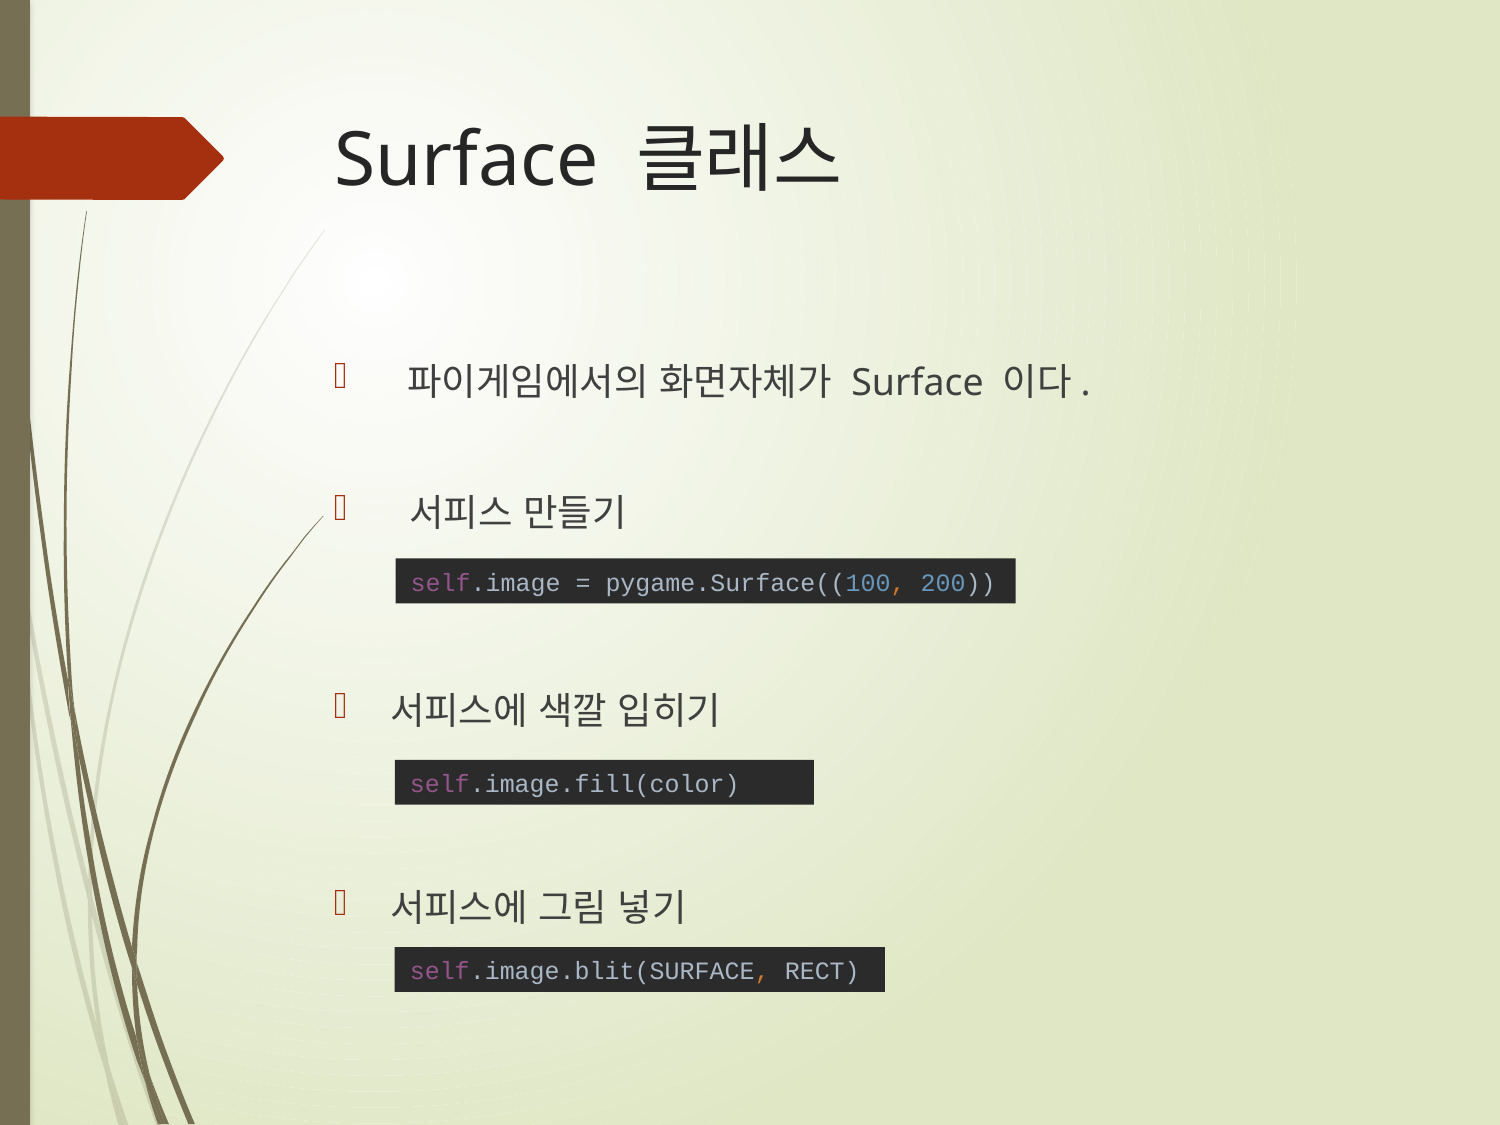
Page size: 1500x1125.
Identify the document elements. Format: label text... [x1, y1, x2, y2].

list 파이게임에서의 화면자체가 Surface 이다. 서피스 만들기 서피스에 색깔 입히기 서피스에 그림 넣기 [318, 350, 1400, 970]
text_box self.image.blit(SURFACE, RECT) [394, 947, 885, 992]
text_box self.image.fill(color) [394, 759, 814, 805]
text_box self.image = pygame.Surface((100, 200)) [395, 558, 1016, 604]
title Surface 클래스 [319, 102, 1400, 313]
